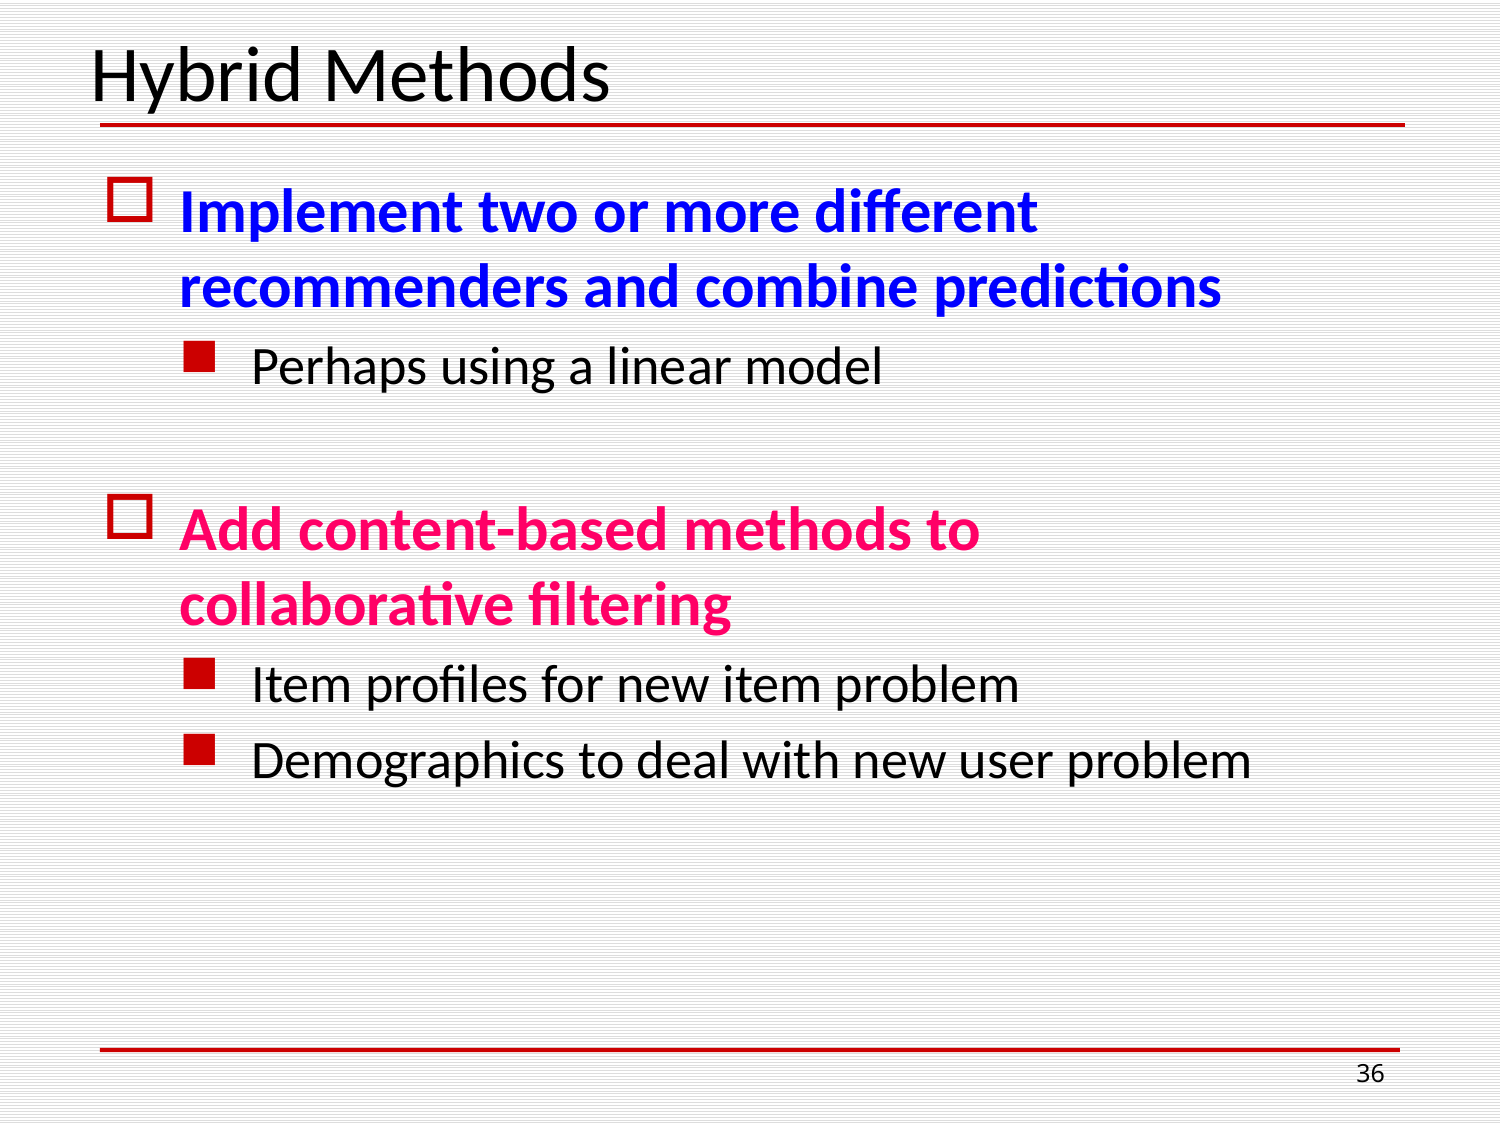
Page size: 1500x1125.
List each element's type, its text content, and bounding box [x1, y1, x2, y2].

slide_number 36 [1074, 1049, 1401, 1125]
title Hybrid Methods [75, 0, 1388, 125]
list Implement two or more different recommenders and combine predictions Perhaps using a linear model Add content-based methods to collaborative filtering Item profiles for new item problem Demographics to deal with new user problem [87, 162, 1400, 925]
